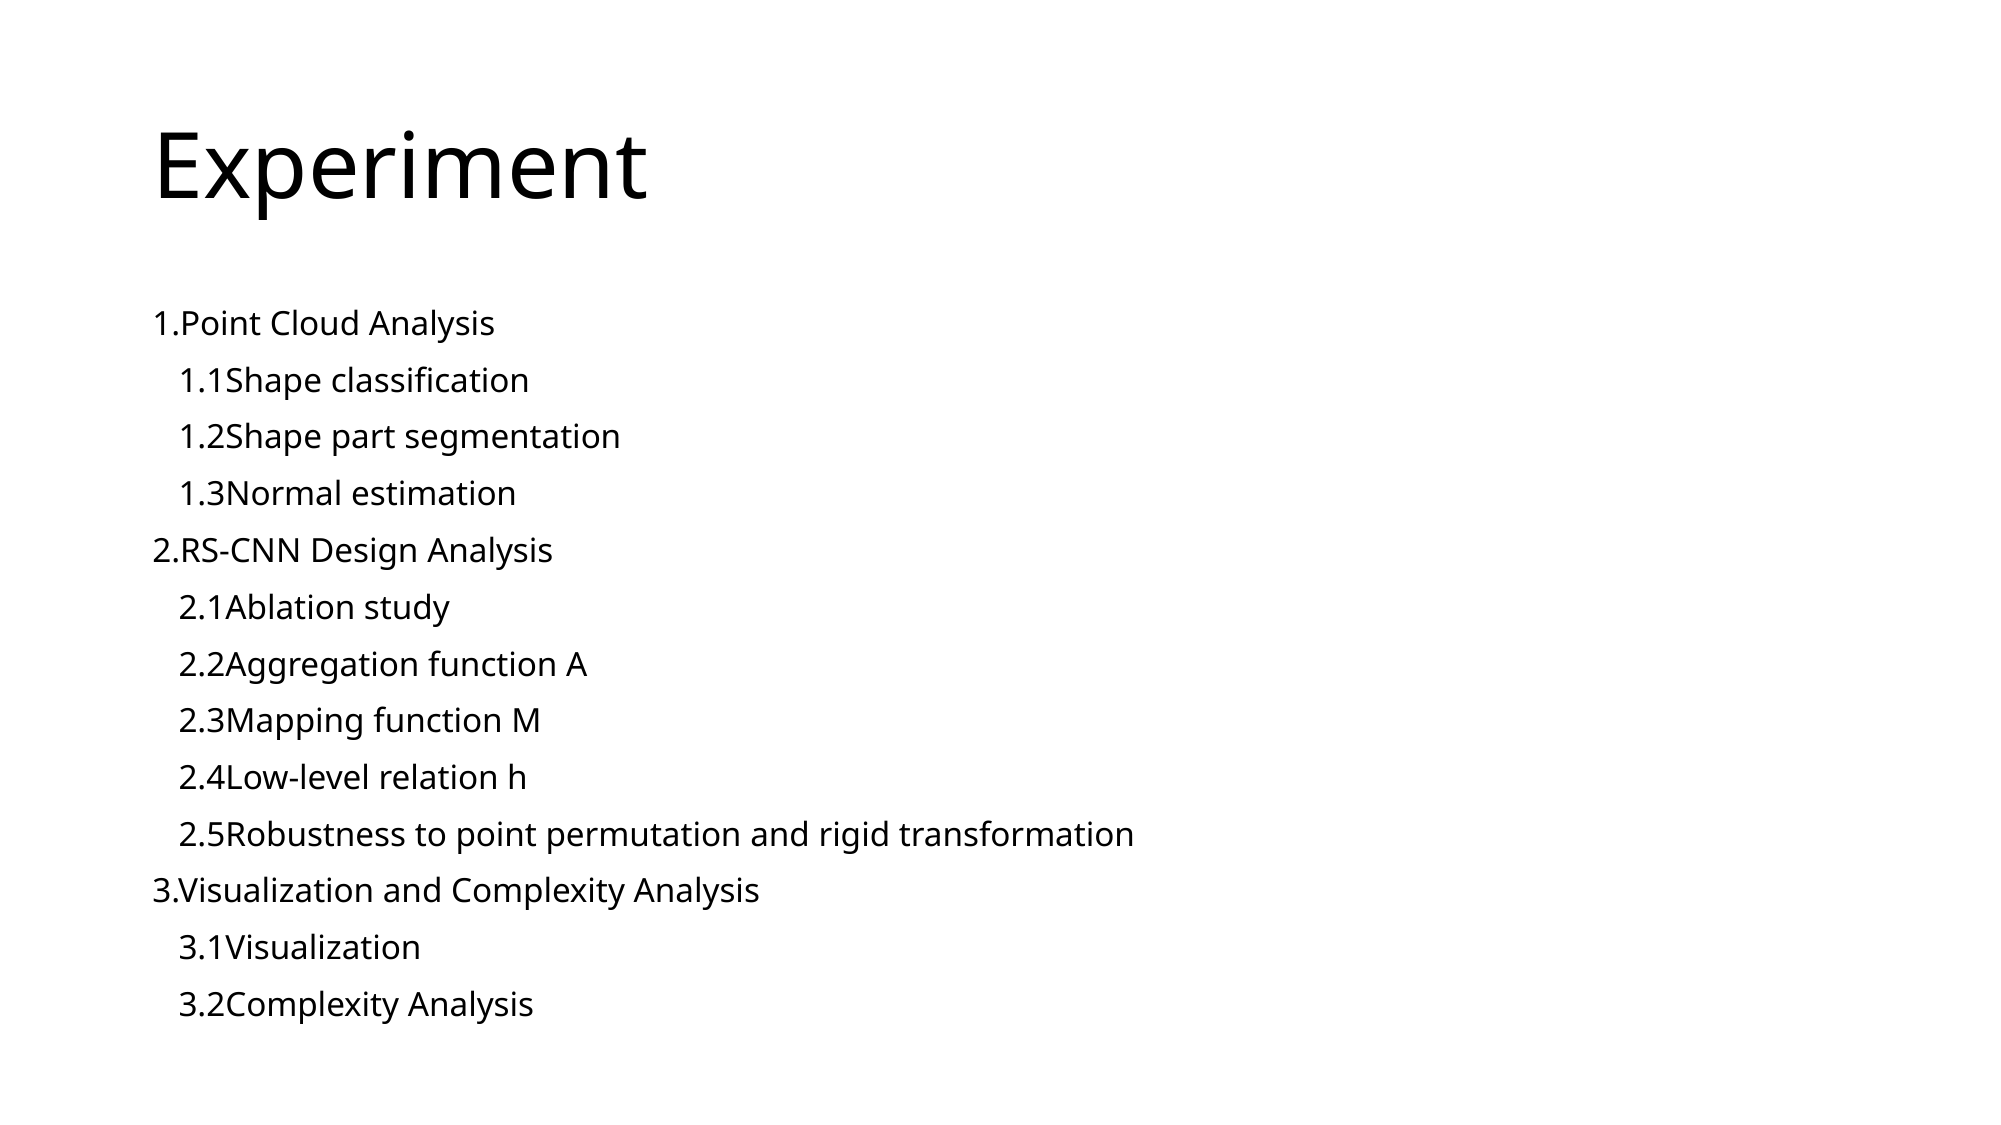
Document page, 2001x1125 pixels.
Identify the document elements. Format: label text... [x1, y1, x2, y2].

text_box 1.Point Cloud Analysis 1.1Shape classification 1.2Shape part segmentation 1.3Normal estimation 2.RS-CNN Design Analysis 2.1Ablation study 2.2Aggregation function A 2.3Mapping function M 2.4Low-level relation h 2.5Robustness to point permutation and rigid transformation 3.Visualization and Complexity Analysis 3.1Visualization 3.2Complexity Analysis [137, 299, 1863, 1014]
text_box Experiment [137, 59, 1863, 278]
